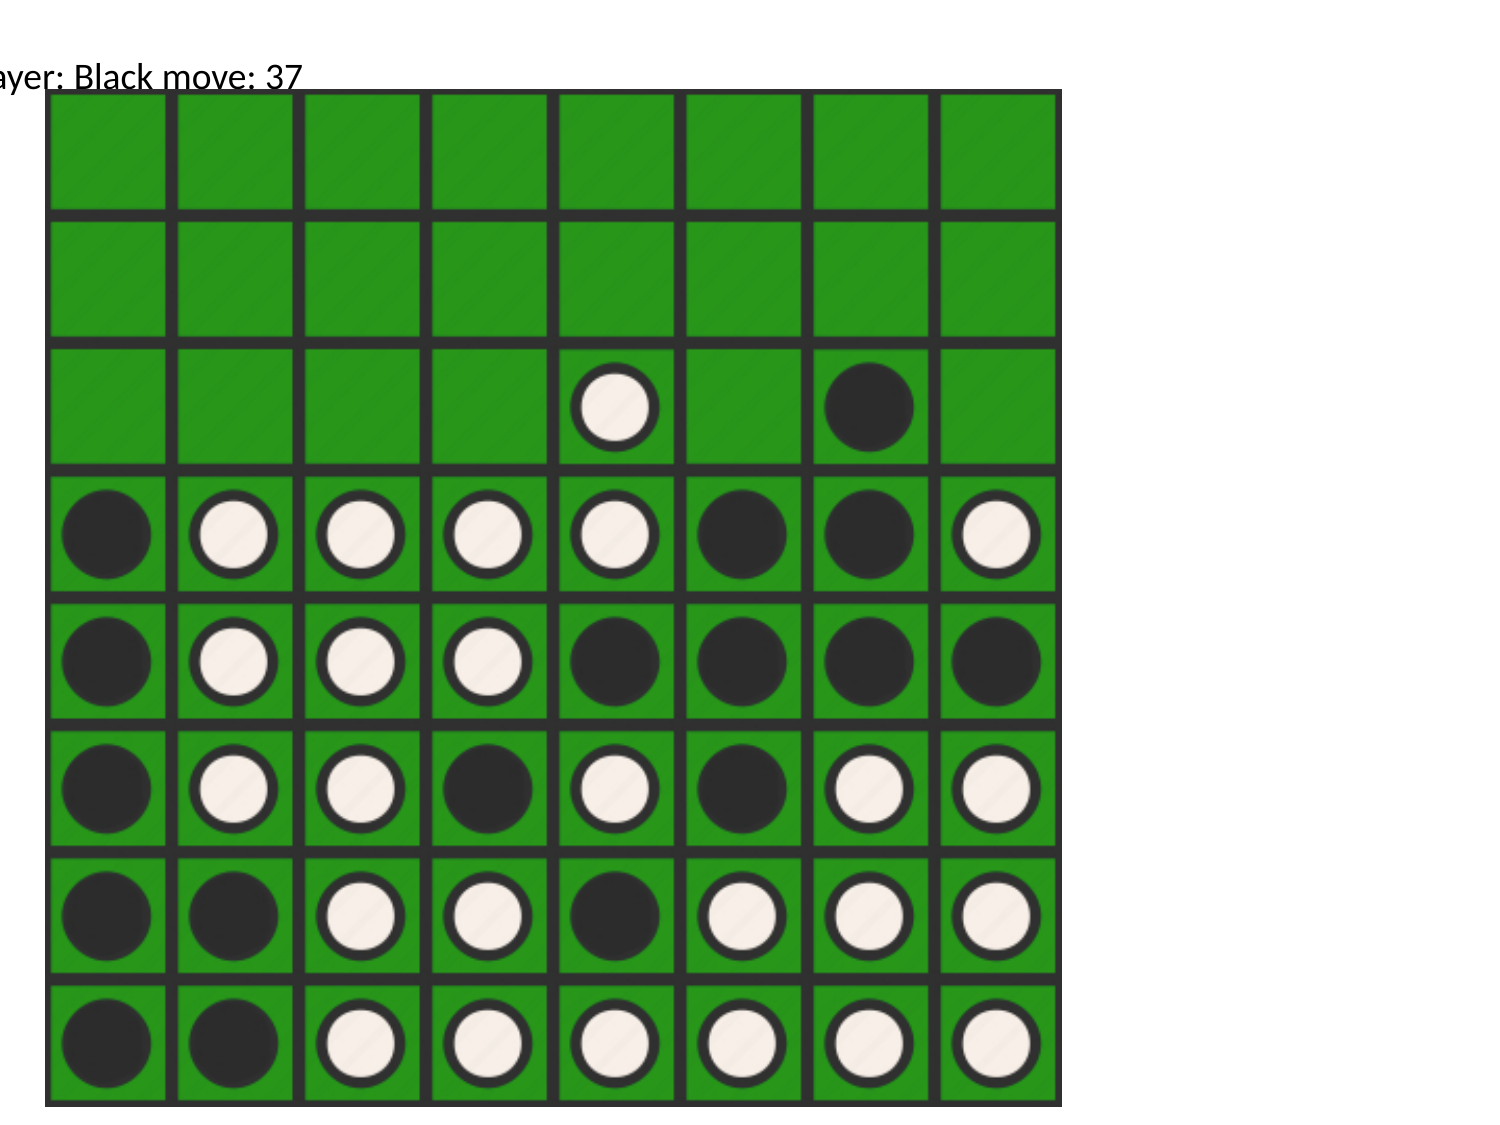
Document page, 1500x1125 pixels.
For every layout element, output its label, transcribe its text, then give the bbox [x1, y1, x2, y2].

text_box turn: 39 player: Black move: 37 [0, 44, 319, 105]
picture [44, 89, 1062, 1107]
